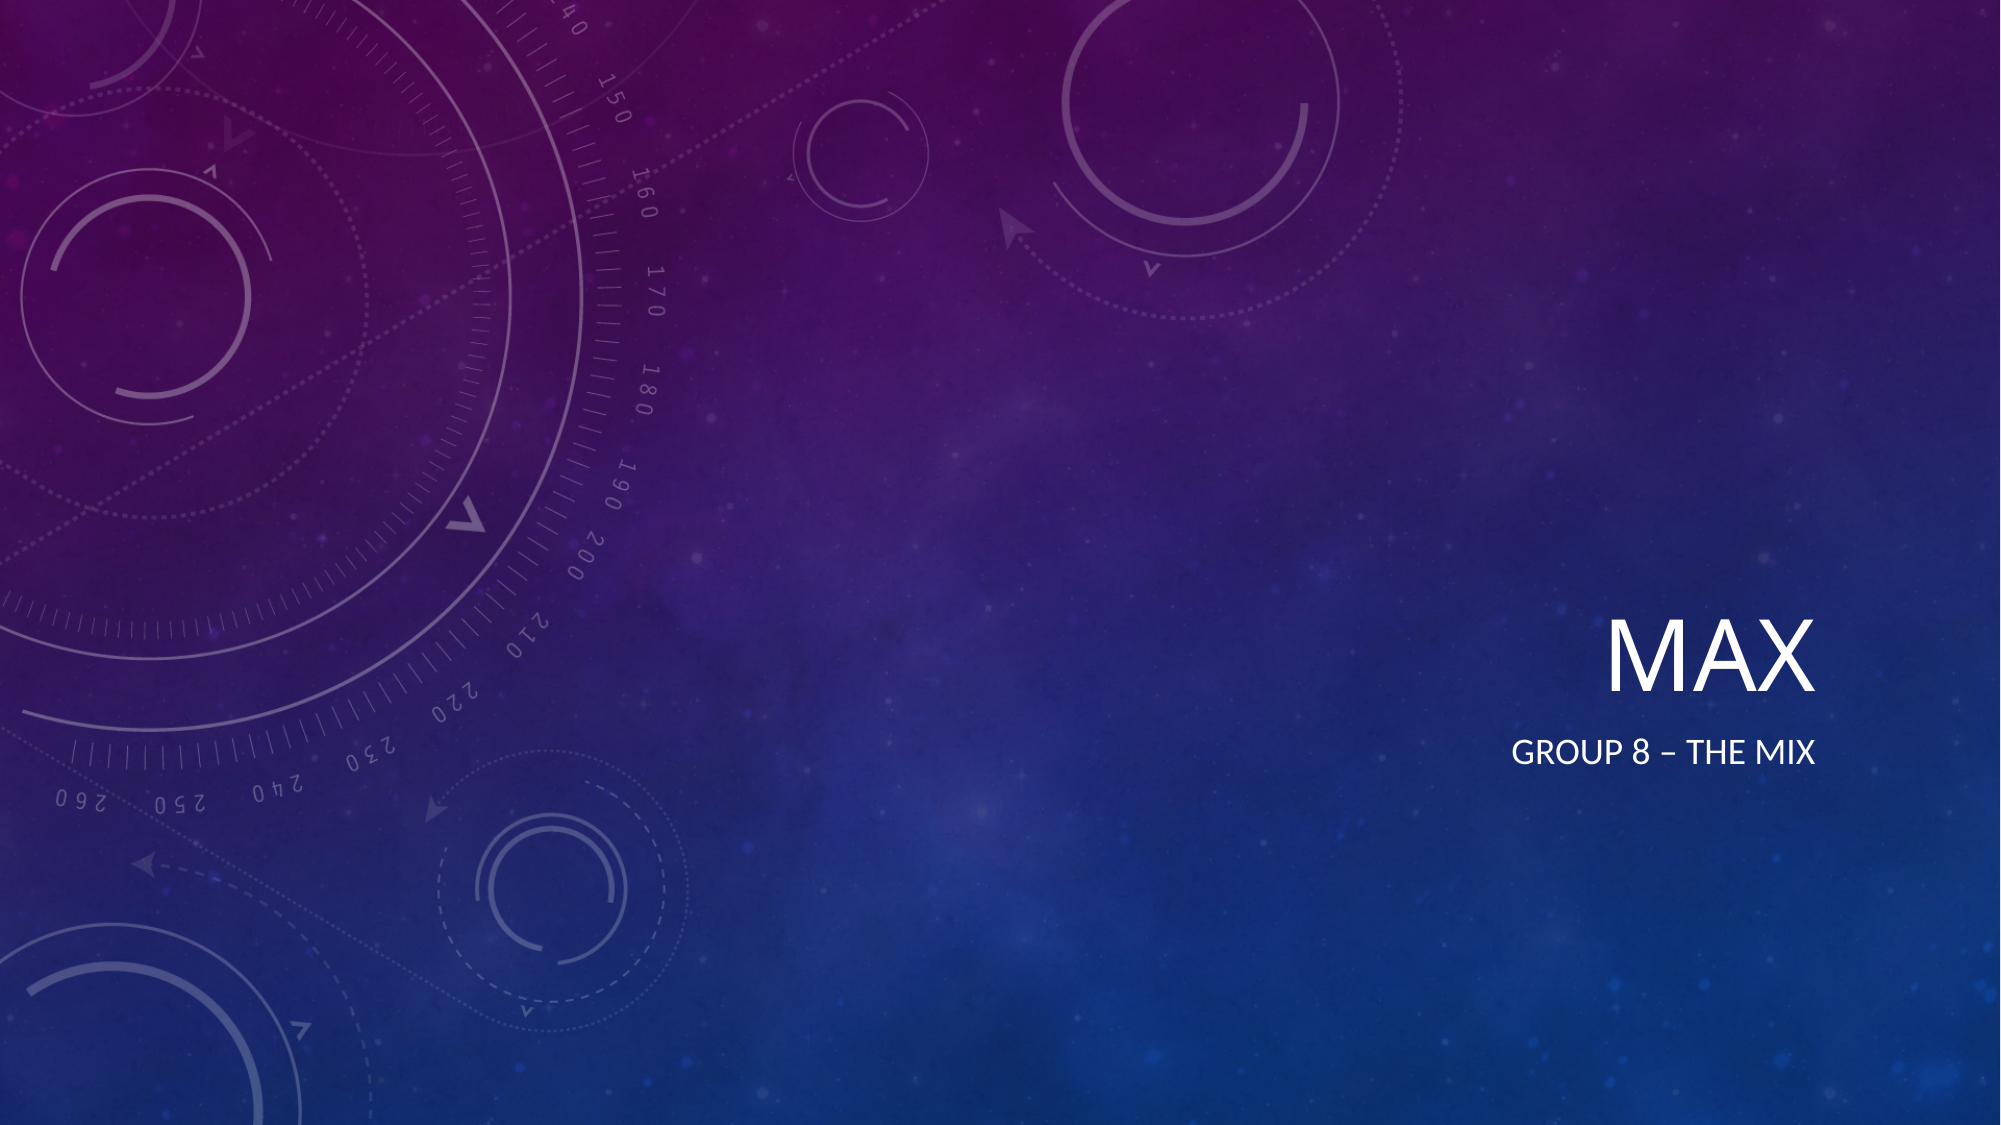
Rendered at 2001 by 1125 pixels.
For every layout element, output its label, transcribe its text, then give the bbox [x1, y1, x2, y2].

subtitle Group 8 – The Mix [650, 719, 1831, 950]
picture [0, 0, 2001, 1125]
title Max [650, 322, 1831, 719]
